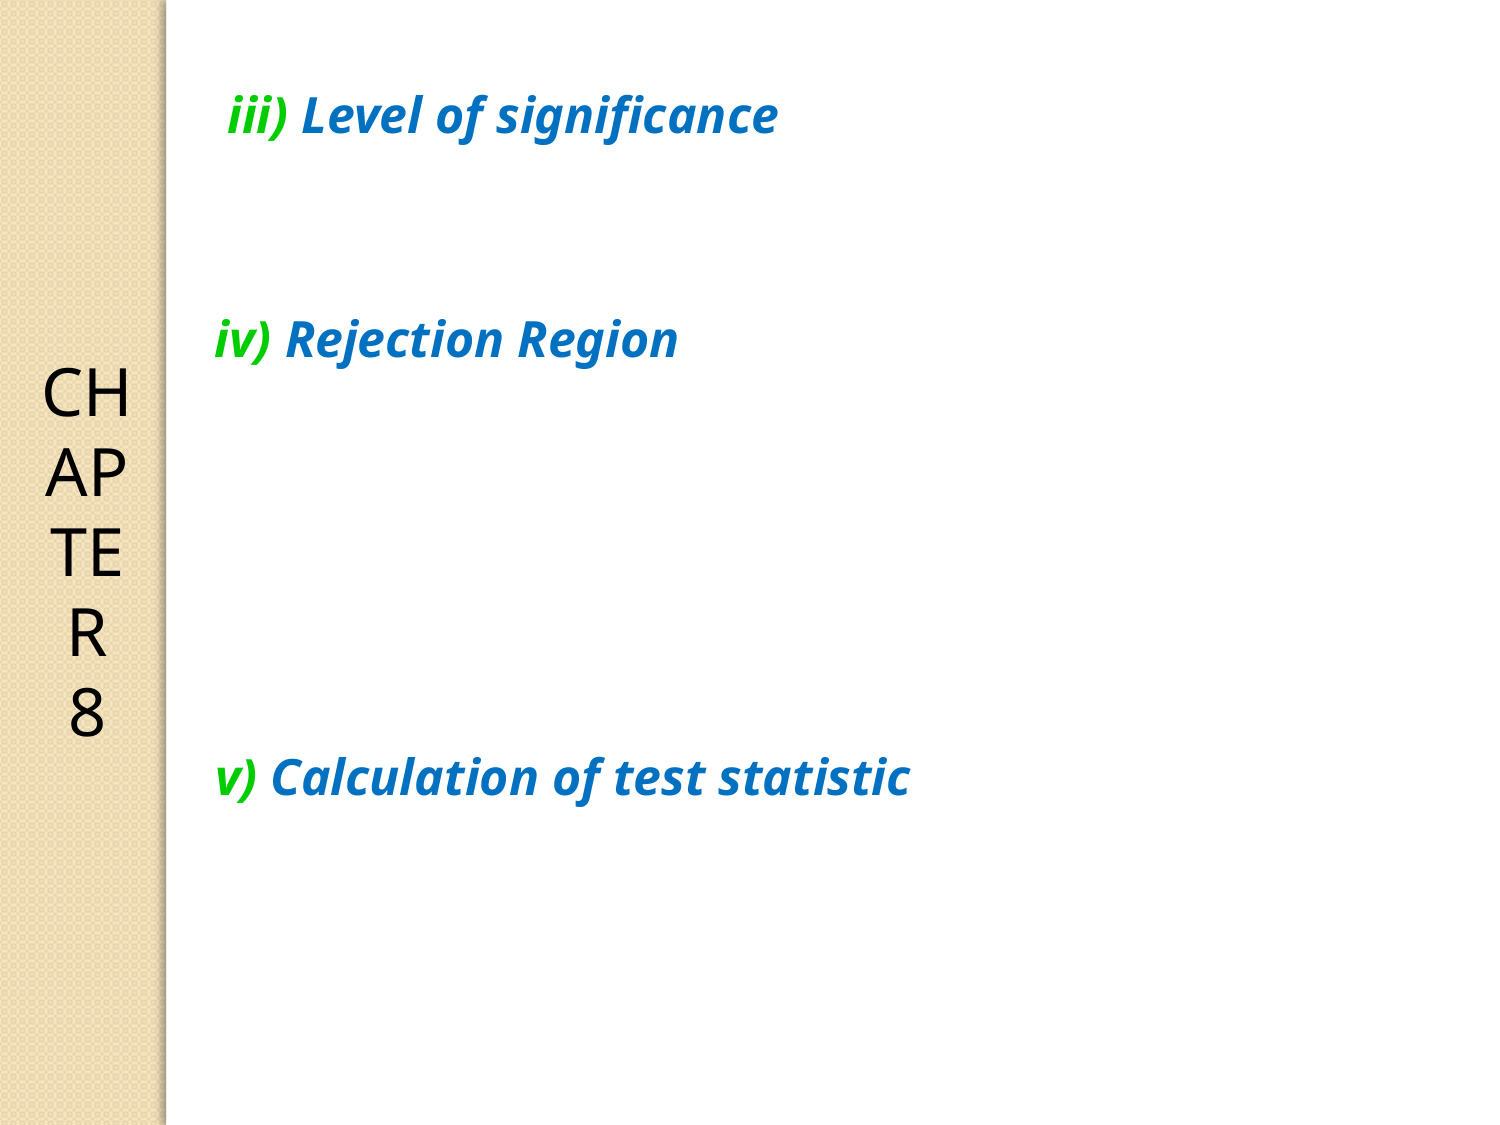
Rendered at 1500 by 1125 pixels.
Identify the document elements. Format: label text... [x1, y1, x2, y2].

text_box iii) Level of significance [212, 75, 1438, 201]
text_box v) Calculation of test statistic [200, 738, 1425, 914]
text_box iv) Rejection Region [200, 299, 1375, 475]
text_box CHAPTER 8 [23, 35, 152, 1065]
